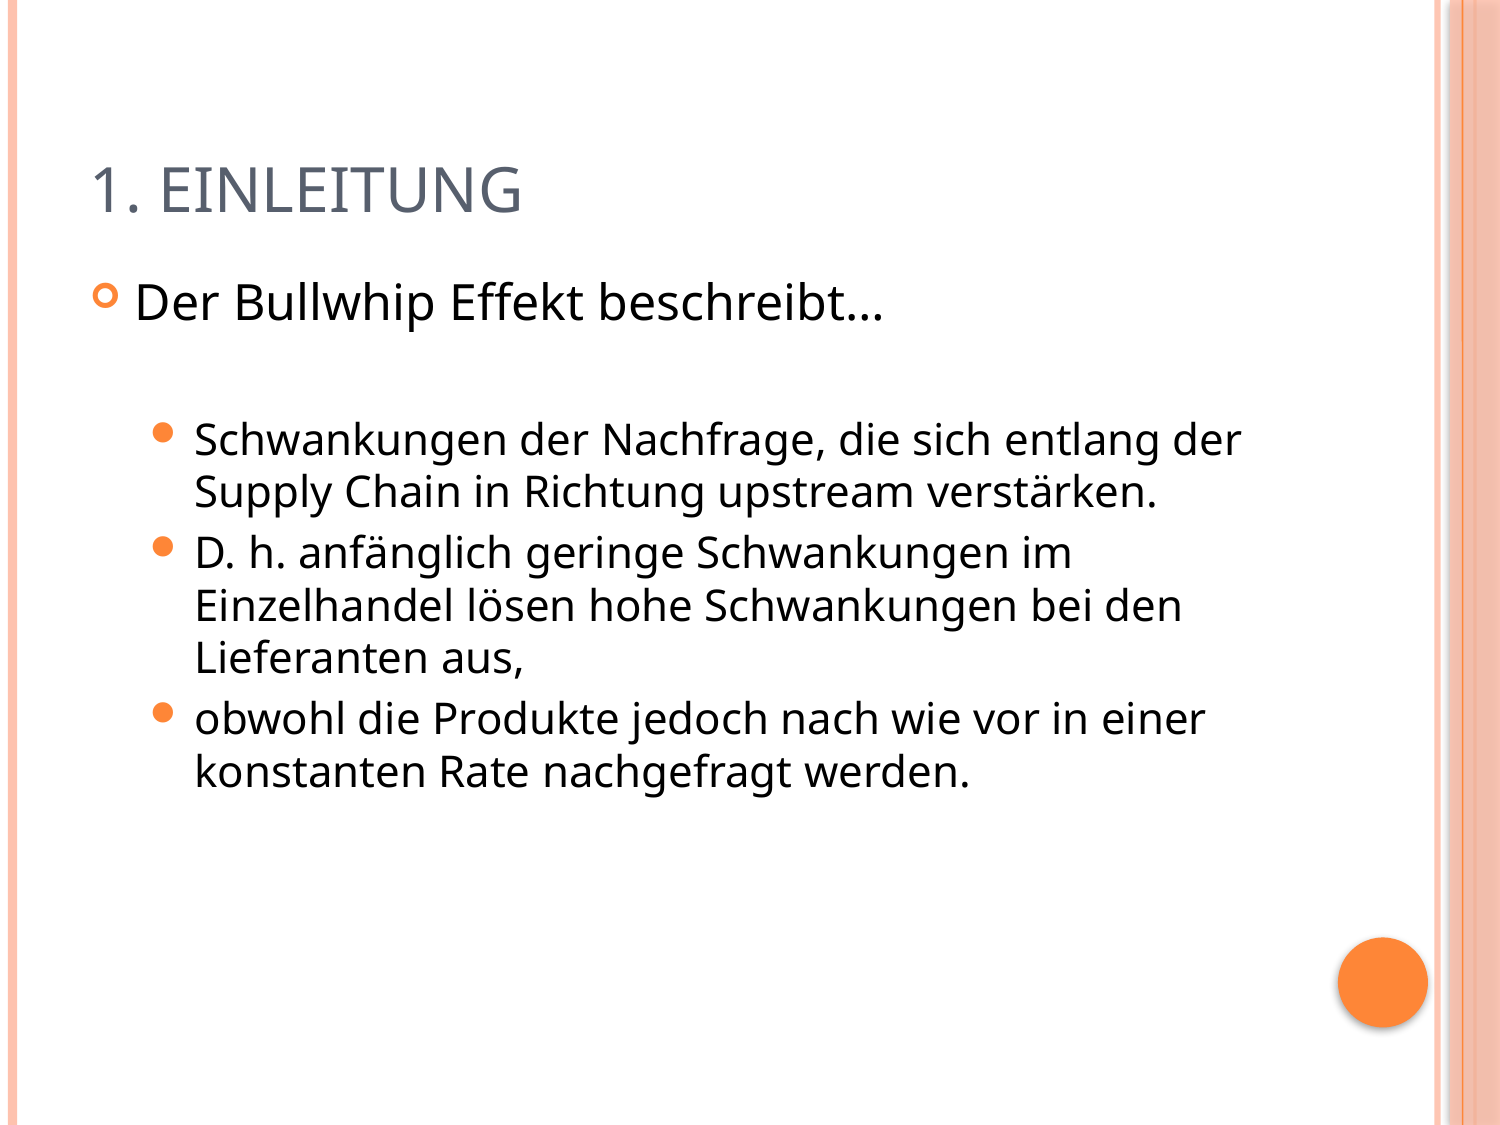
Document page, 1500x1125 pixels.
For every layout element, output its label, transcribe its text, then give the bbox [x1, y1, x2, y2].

title 1. Einleitung [75, 45, 1300, 233]
list Der Bullwhip Effekt beschreibt… Schwankungen der Nachfrage, die sich entlang der Supply Chain in Richtung upstream verstärken. D. h. anfänglich geringe Schwankungen im Einzelhandel lösen hohe Schwankungen bei den Lieferanten aus, obwohl die Produkte jedoch nach wie vor in einer konstanten Rate nachgefragt werden. [75, 262, 1300, 1062]
